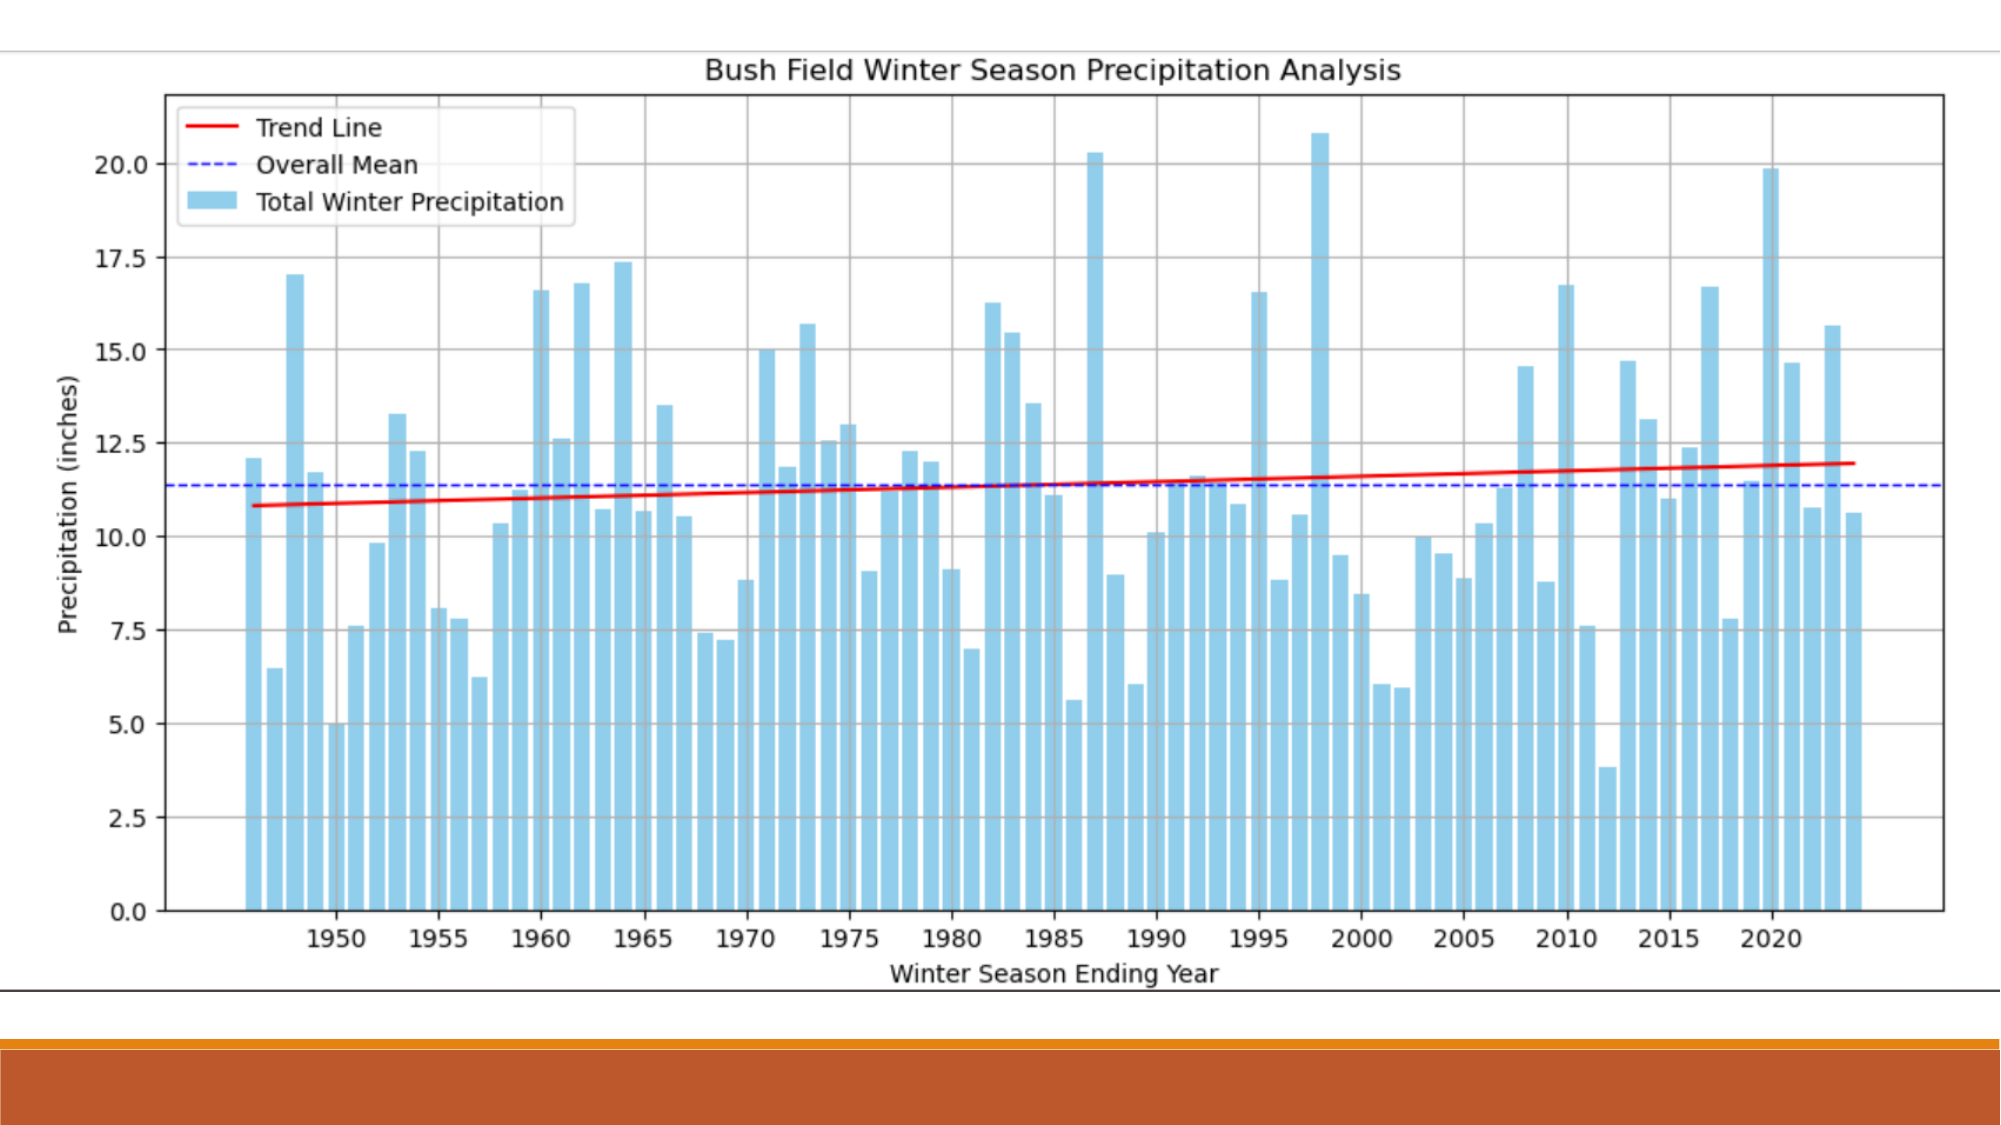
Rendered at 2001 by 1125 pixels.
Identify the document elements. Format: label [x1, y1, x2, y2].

picture [0, 45, 2000, 992]
